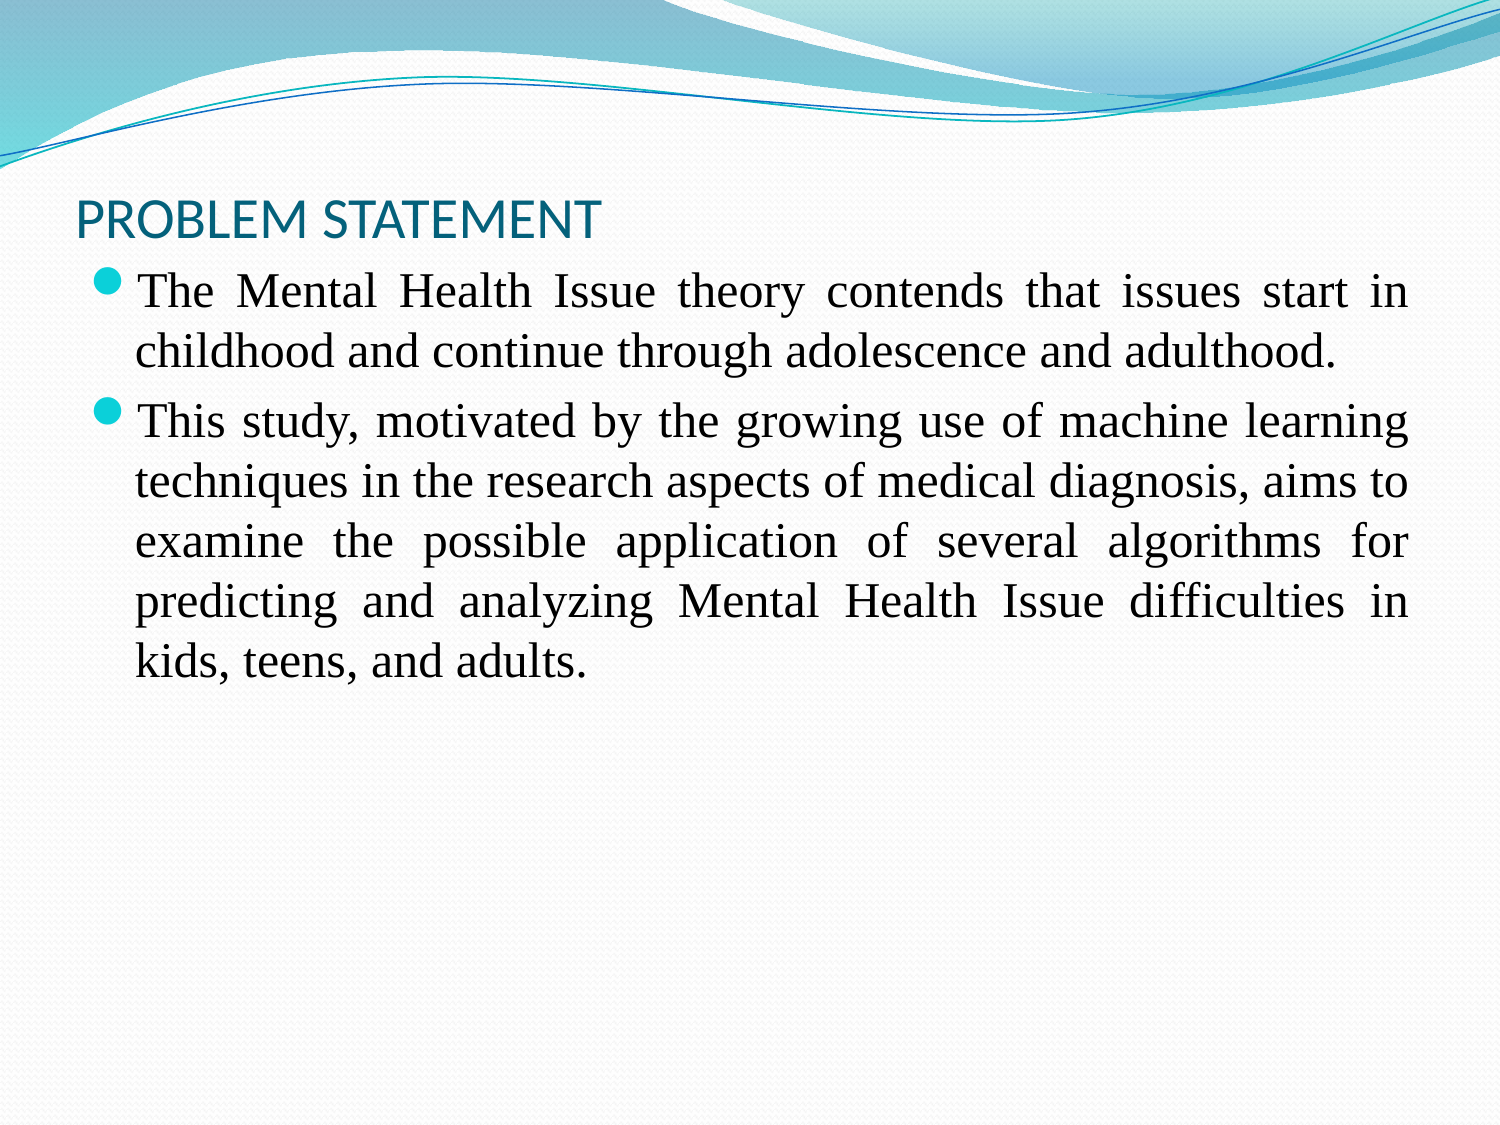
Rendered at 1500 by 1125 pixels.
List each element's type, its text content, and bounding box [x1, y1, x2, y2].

title PROBLEM STATEMENT [75, 115, 1425, 249]
list The Mental Health Issue theory contends that issues start in childhood and continue through adolescence and adulthood. This study, motivated by the growing use of machine learning techniques in the research aspects of medical diagnosis, aims to examine the possible application of several algorithms for predicting and analyzing Mental Health Issue difficulties in kids, teens, and adults. [75, 249, 1425, 1038]
